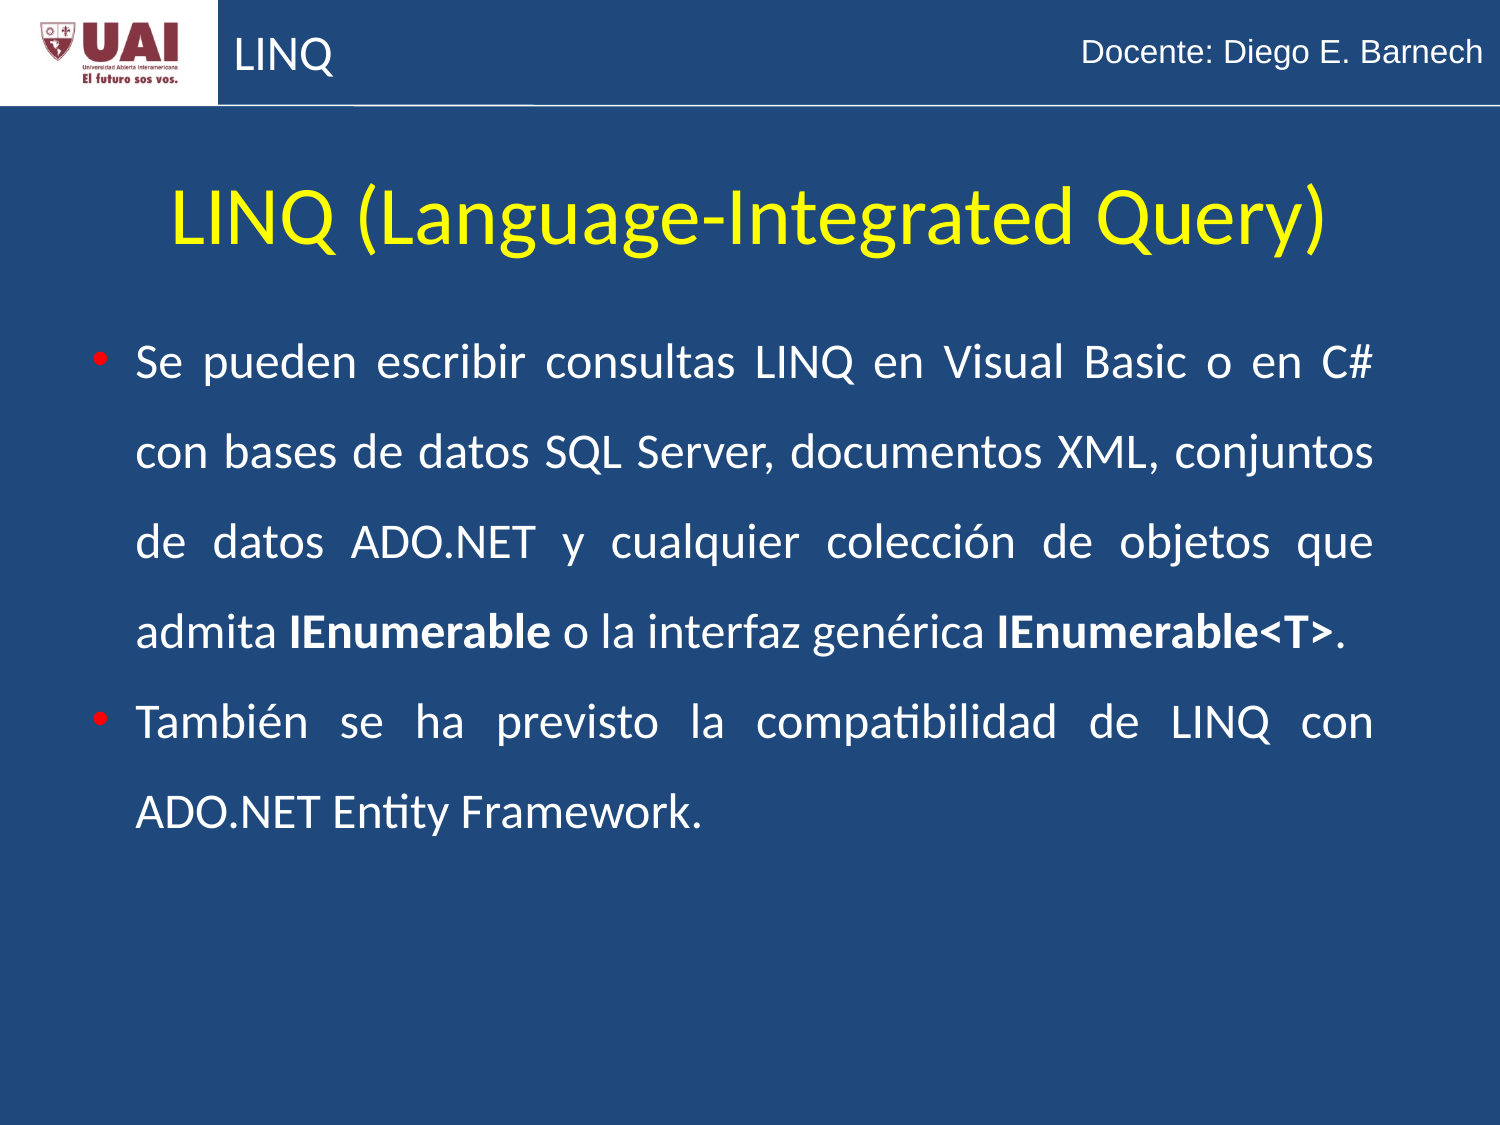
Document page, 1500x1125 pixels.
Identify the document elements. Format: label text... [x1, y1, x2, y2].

title LINQ [221, 0, 1046, 92]
text_box Docente: Diego E. Barnech [1066, 22, 1500, 78]
text_box LINQ (Language-Integrated Query) [0, 153, 1500, 269]
text_box Se pueden escribir consultas LINQ en Visual Basic o en C# con bases de datos SQL Server, documentos XML, conjuntos de datos ADO.NET y cualquier colección de objetos que admita IEnumerable o la interfaz genérica IEnumerable<T>. También se ha previsto la compatibilidad de LINQ con ADO.NET Entity Framework. [76, 290, 1390, 846]
picture [0, 0, 218, 106]
